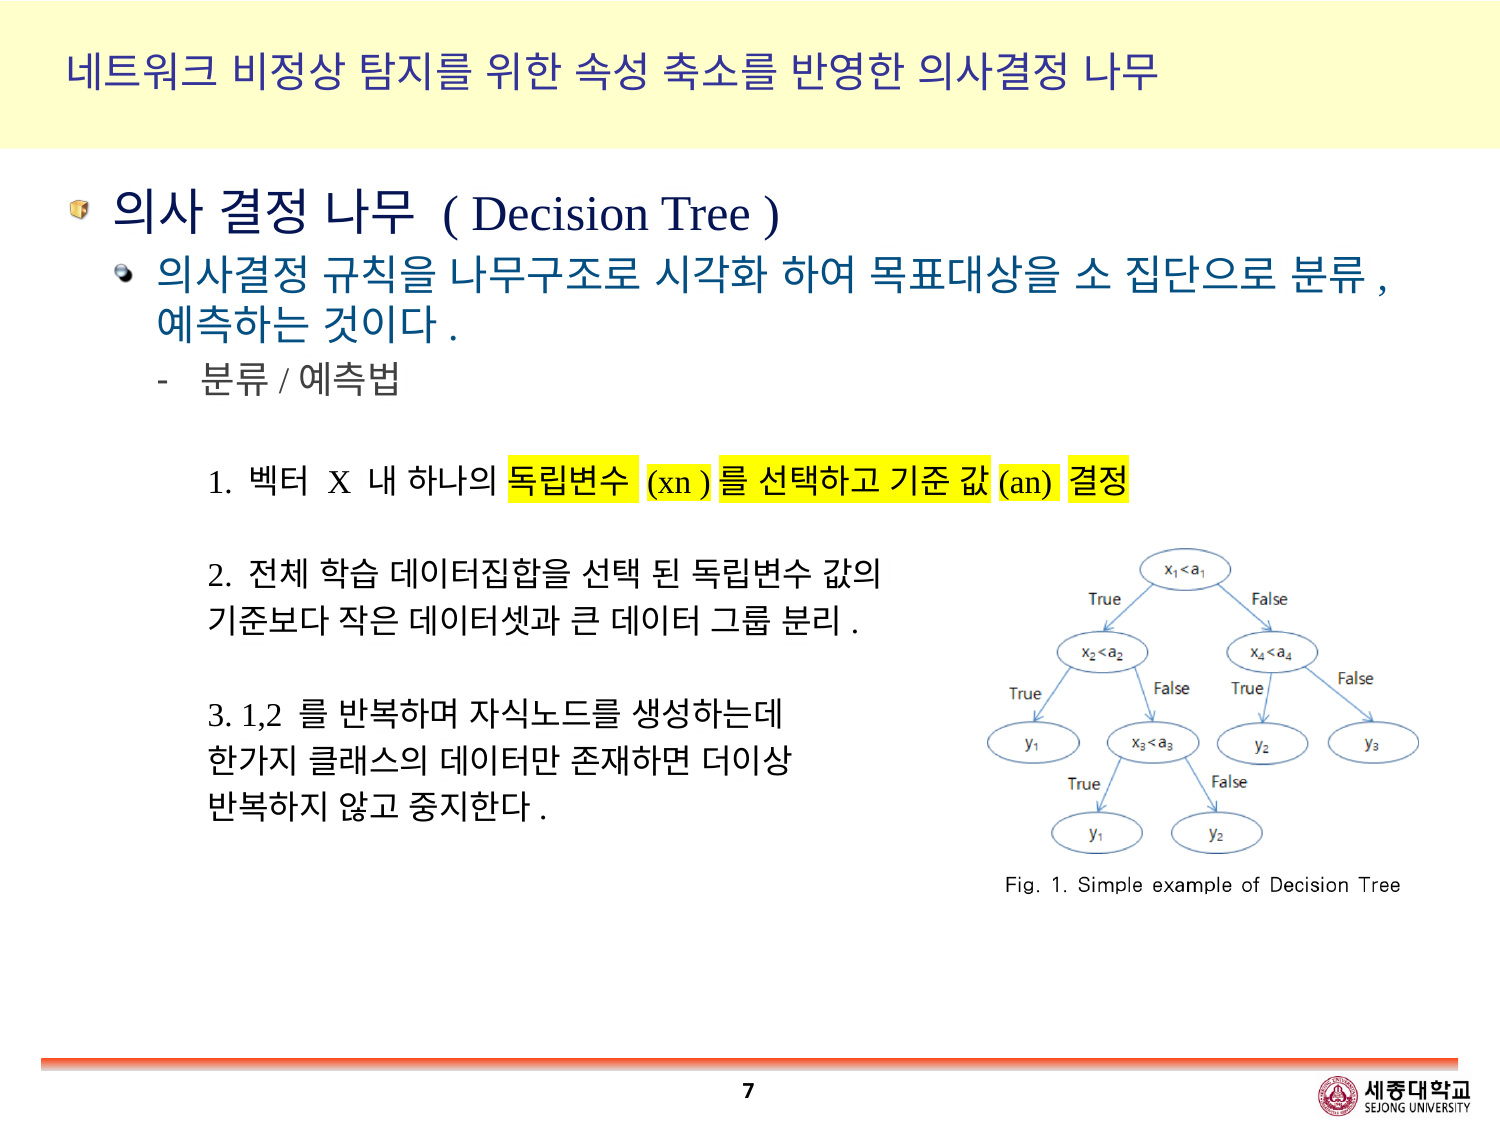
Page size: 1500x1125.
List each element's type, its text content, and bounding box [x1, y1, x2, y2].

slide_number 7 [585, 1070, 911, 1107]
picture [68, 198, 91, 222]
picture [1316, 1073, 1471, 1118]
picture [938, 538, 1478, 926]
text_box 의사 결정 나무 ( Decision Tree ) 의사결정 규칙을 나무구조로 시각화 하여 목표대상을 소 집단으로 분류, 예측하는 것이다. 분류/예측법 1. 벡터 X 내 하나의 독립변수 (xn )를 선택하고 기준 값(an) 결정 2. 전체 학습 데이터집합을 선택 된 독립변수 값의 기준보다 작은 데이터셋과 큰 데이터 그룹 분리. 3. 1,2 를 반복하며 자식노드를 생성하는데 한가지 클래스의 데이터만 존재하면 더이상 반복하지 않고 중지한다. [53, 172, 1453, 1035]
picture [112, 262, 135, 285]
title 네트워크 비정상 탐지를 위한 속성 축소를 반영한 의사결정 나무 [50, 23, 1447, 119]
